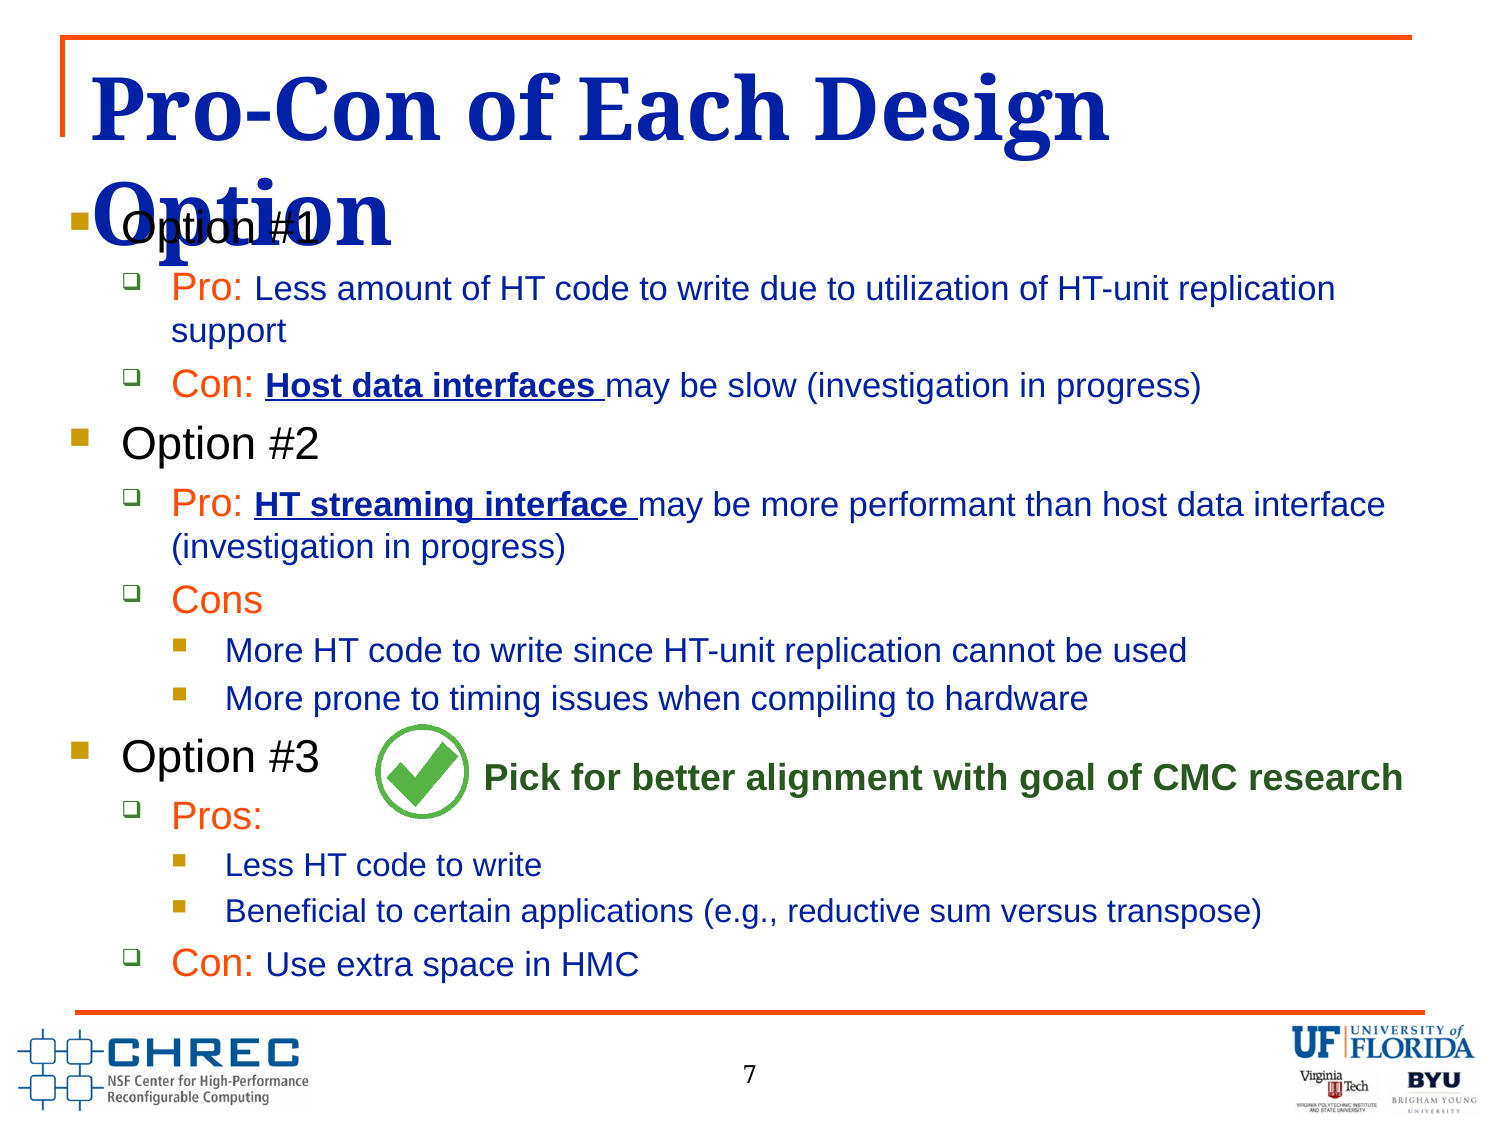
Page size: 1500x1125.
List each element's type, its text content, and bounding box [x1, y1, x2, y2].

list Option #1 Pro: Less amount of HT code to write due to utilization of HT-unit replication support Con: Host data interfaces may be slow (investigation in progress) Option #2 Pro: HT streaming interface may be more performant than host data interface (investigation in progress) Cons More HT code to write since HT-unit replication cannot be used More prone to timing issues when compiling to hardware Option #3 Pros: Less HT code to write Beneficial to certain applications (e.g., reductive sum versus transpose) Con: Use extra space in HMC [53, 190, 1455, 997]
picture [12, 1026, 313, 1112]
slide_number 7 [599, 1024, 901, 1101]
title Pro-Con of Each Design Option [74, 45, 1426, 190]
picture [374, 724, 469, 819]
text_box Pick for better alignment with goal of CMC research [473, 745, 1500, 806]
picture [1287, 1021, 1485, 1117]
